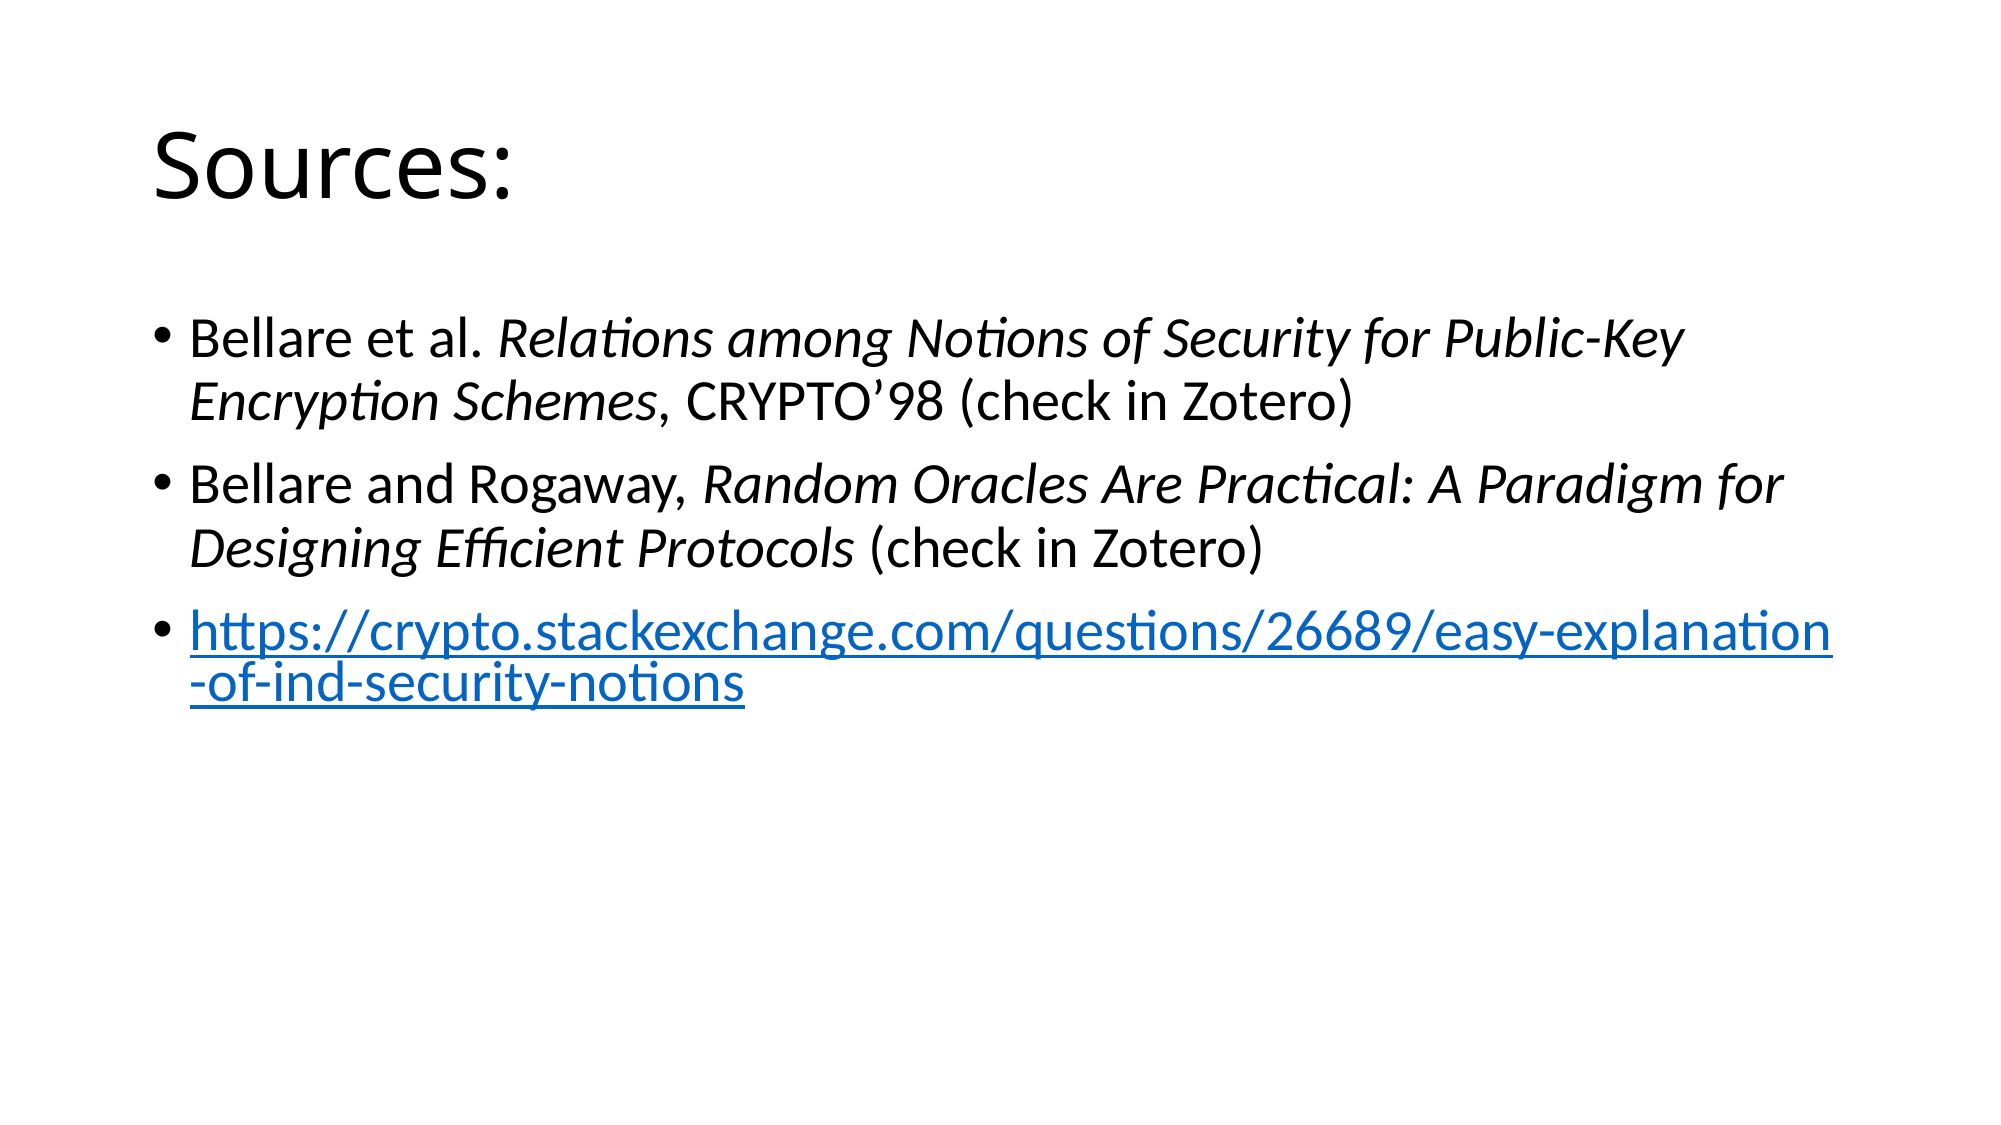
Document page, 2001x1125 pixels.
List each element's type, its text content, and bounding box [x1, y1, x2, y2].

title Sources: [137, 59, 1863, 278]
list Bellare et al. Relations among Notions of Security for Public-Key Encryption Schemes, CRYPTO’98 (check in Zotero) Bellare and Rogaway, Random Oracles Are Practical: A Paradigm for Designing Efficient Protocols (check in Zotero) https://crypto.stackexchange.com/questions/26689/easy-explanation-of-ind-security-notions [137, 299, 1863, 1014]
